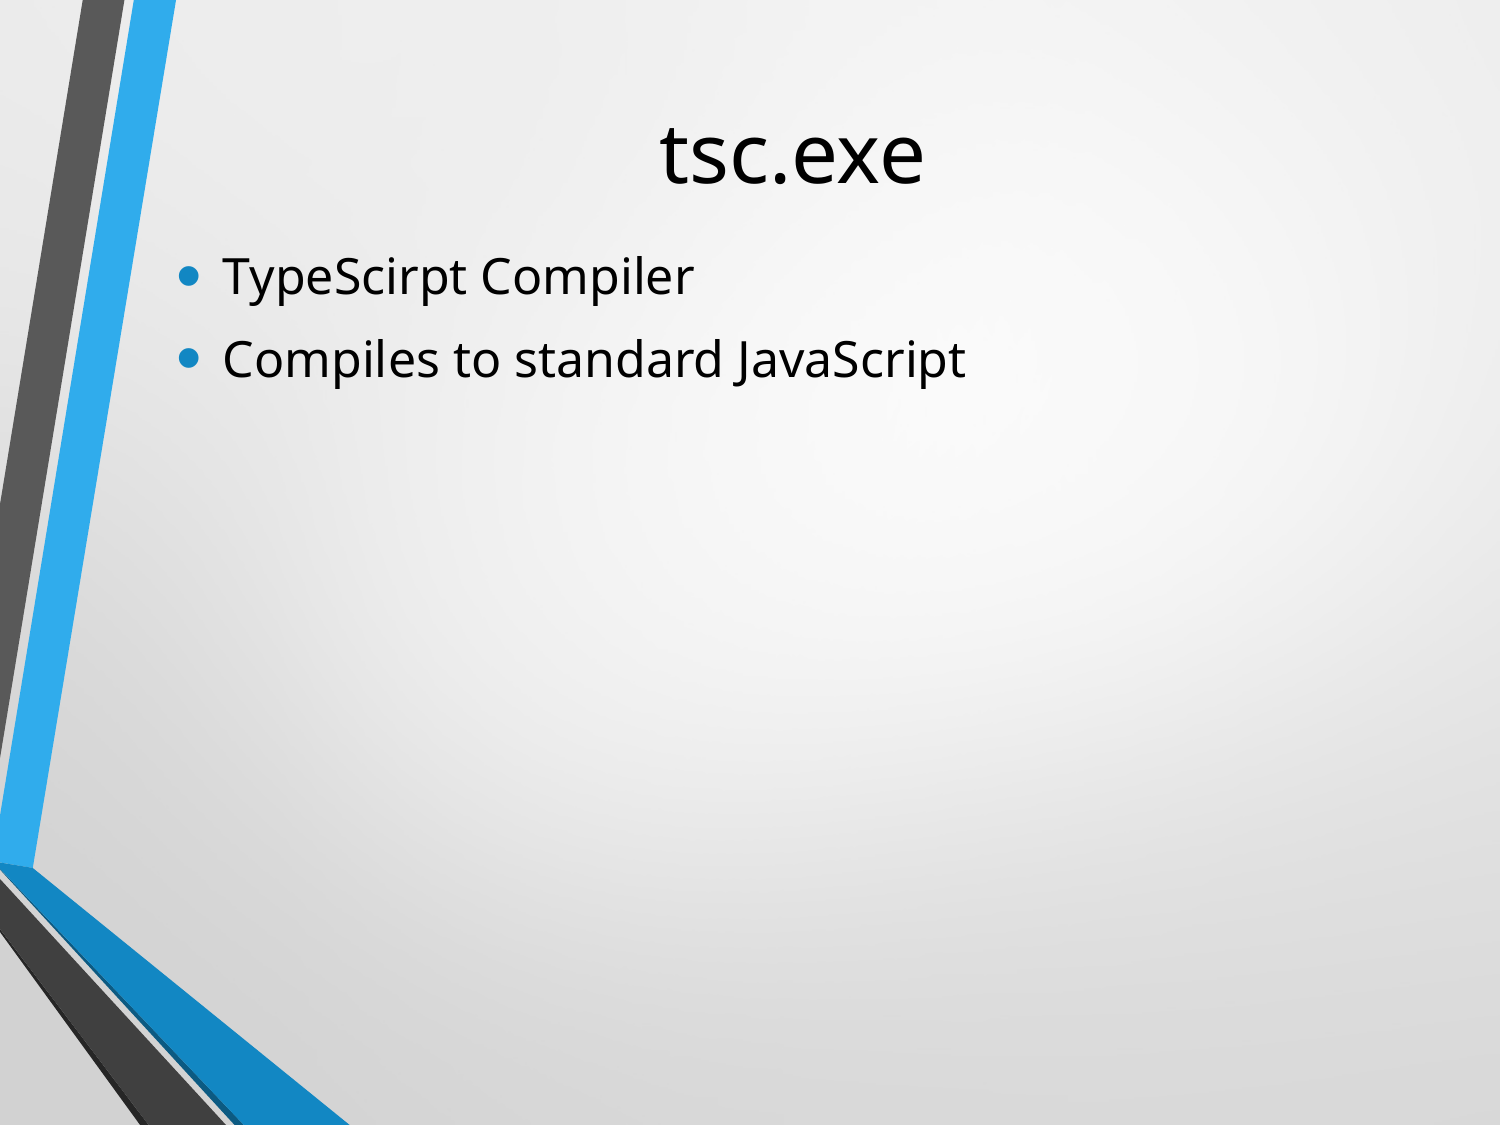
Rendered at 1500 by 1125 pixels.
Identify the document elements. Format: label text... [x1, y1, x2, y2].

title tsc.exe [161, 75, 1425, 225]
list TypeScirpt Compiler Compiles to standard JavaScript [161, 237, 1425, 985]
